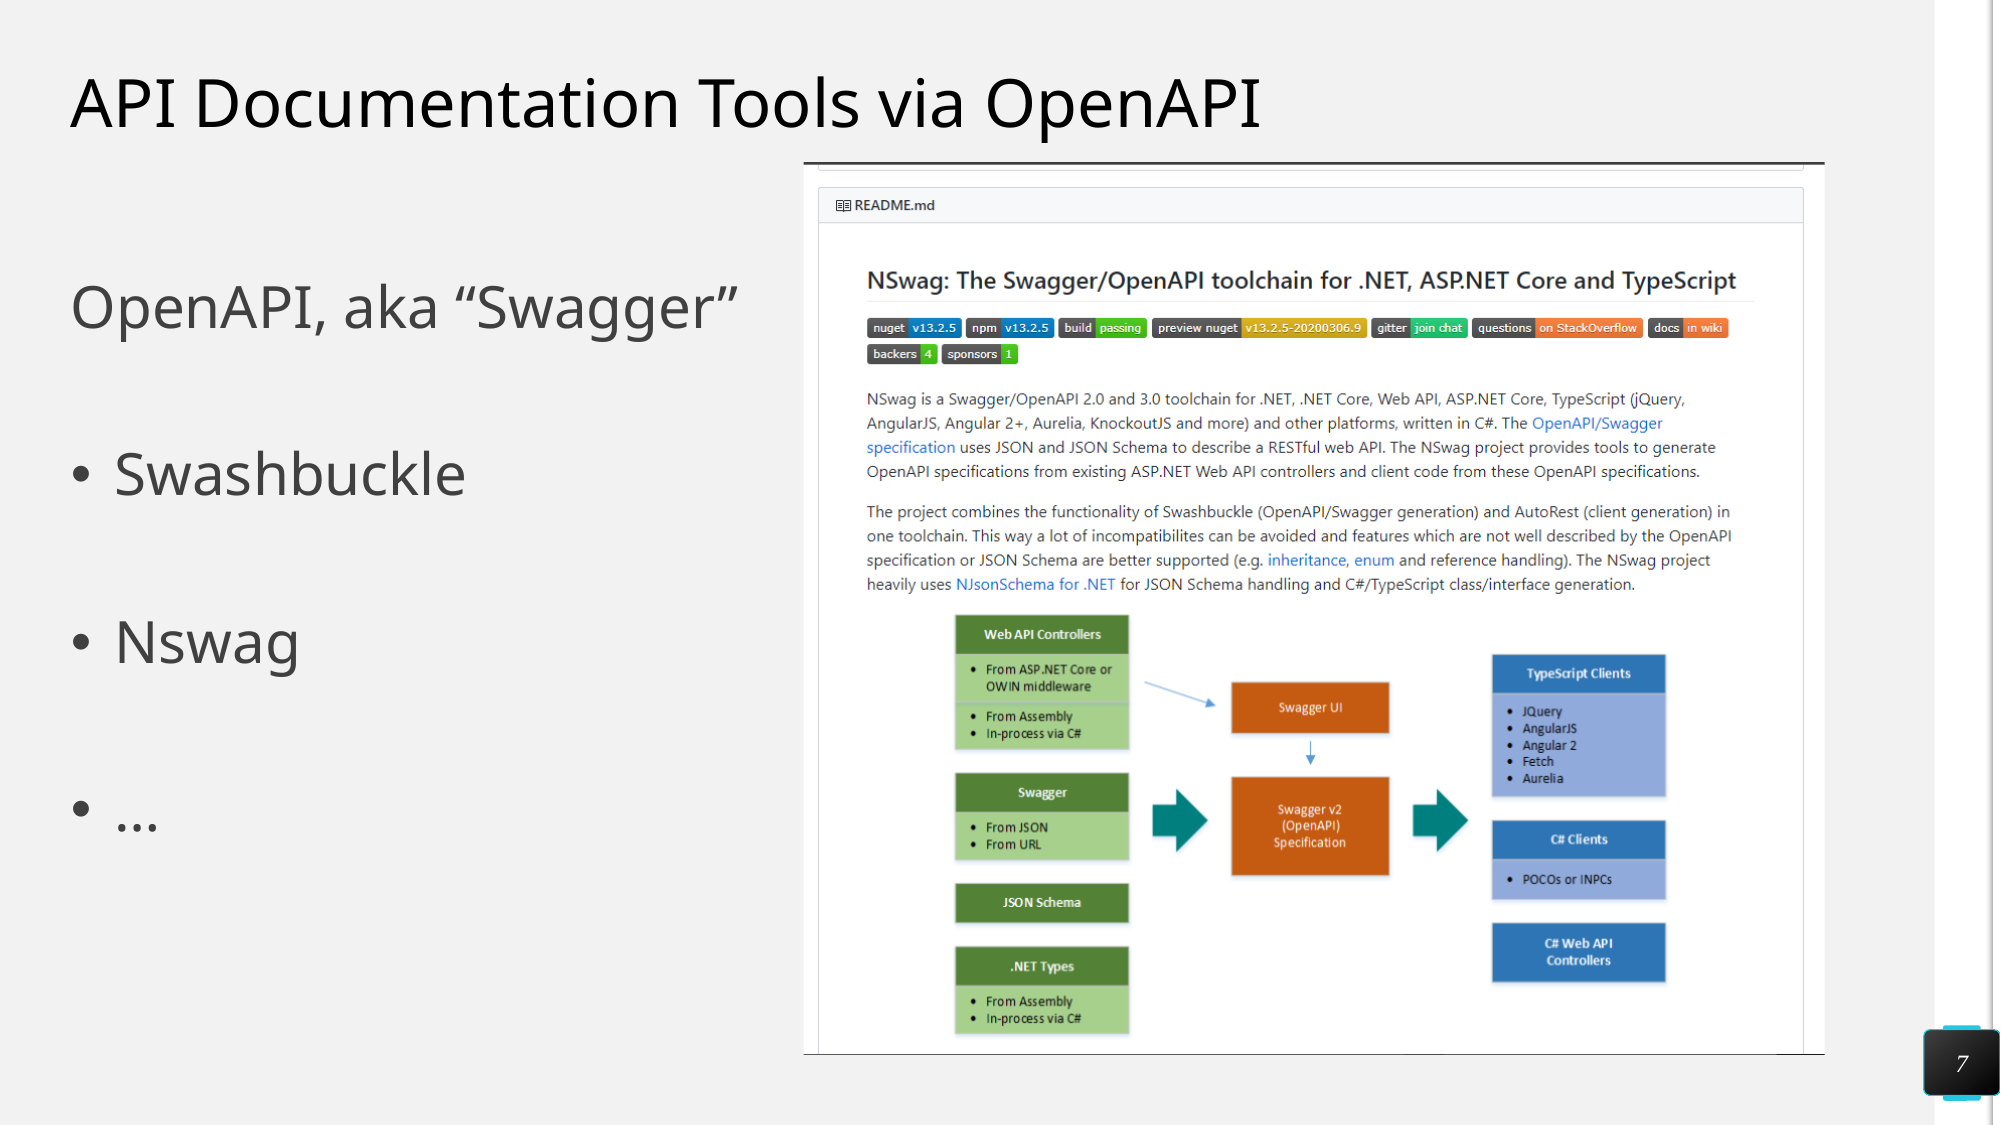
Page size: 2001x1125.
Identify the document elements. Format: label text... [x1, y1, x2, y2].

slide_number 7 [1923, 1029, 2000, 1096]
list OpenAPI, aka “Swagger” Swashbuckle Nswag … [70, 277, 792, 1010]
picture [803, 162, 1825, 1055]
title API Documentation Tools via OpenAPI [70, 70, 1659, 142]
